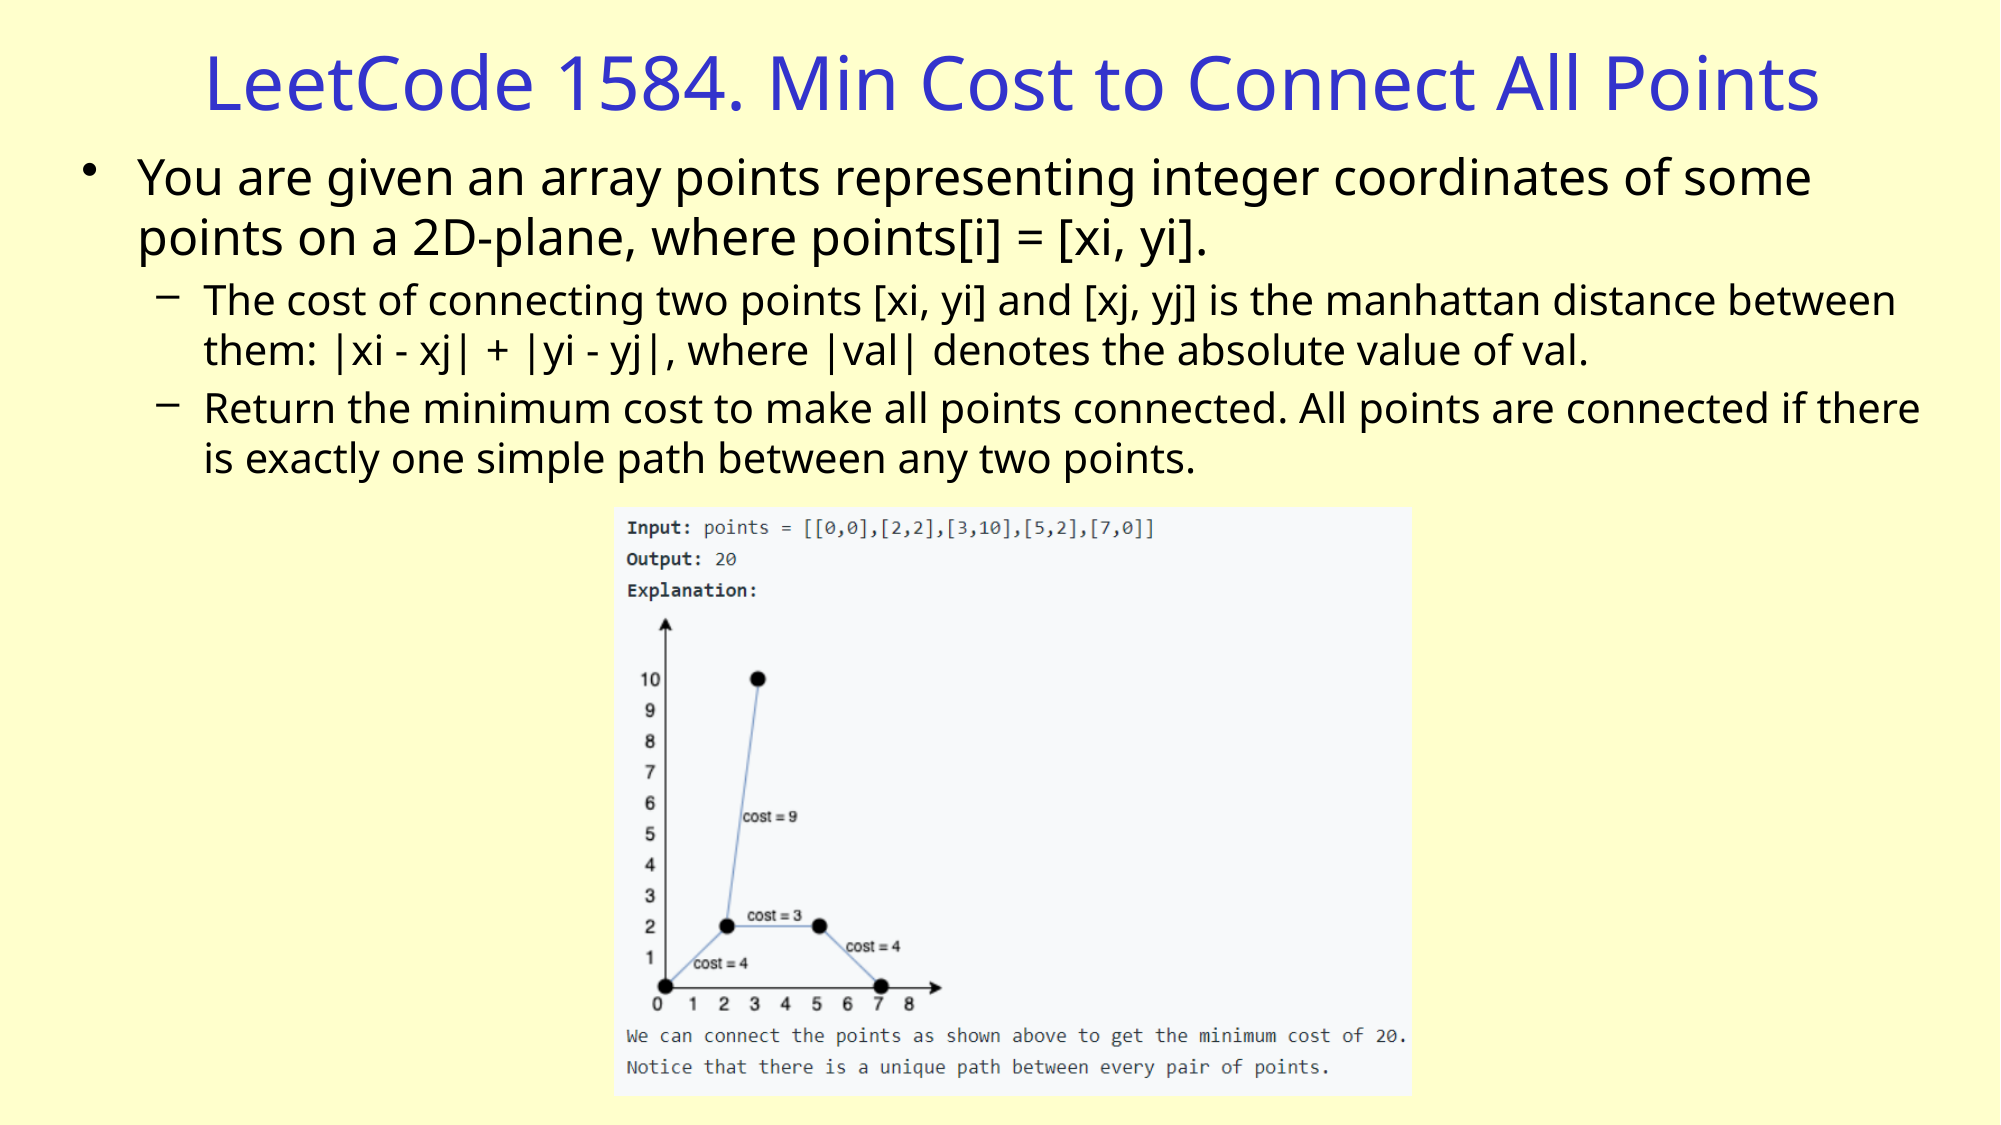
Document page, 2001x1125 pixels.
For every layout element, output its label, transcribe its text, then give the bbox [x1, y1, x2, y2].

picture [614, 507, 1412, 1096]
title LeetCode 1584. Min Cost to Connect All Points [66, 23, 1960, 138]
list You are given an array points representing integer coordinates of some points on a 2D-plane, where points[i] = [xi, yi]. The cost of connecting two points [xi, yi] and [xj, yj] is the manhattan distance between them: |xi - xj| + |yi - yj|, where |val| denotes the absolute value of val. Return the minimum cost to make all points connected. All points are connected if there is exactly one simple path between any two points. [66, 137, 1938, 508]
